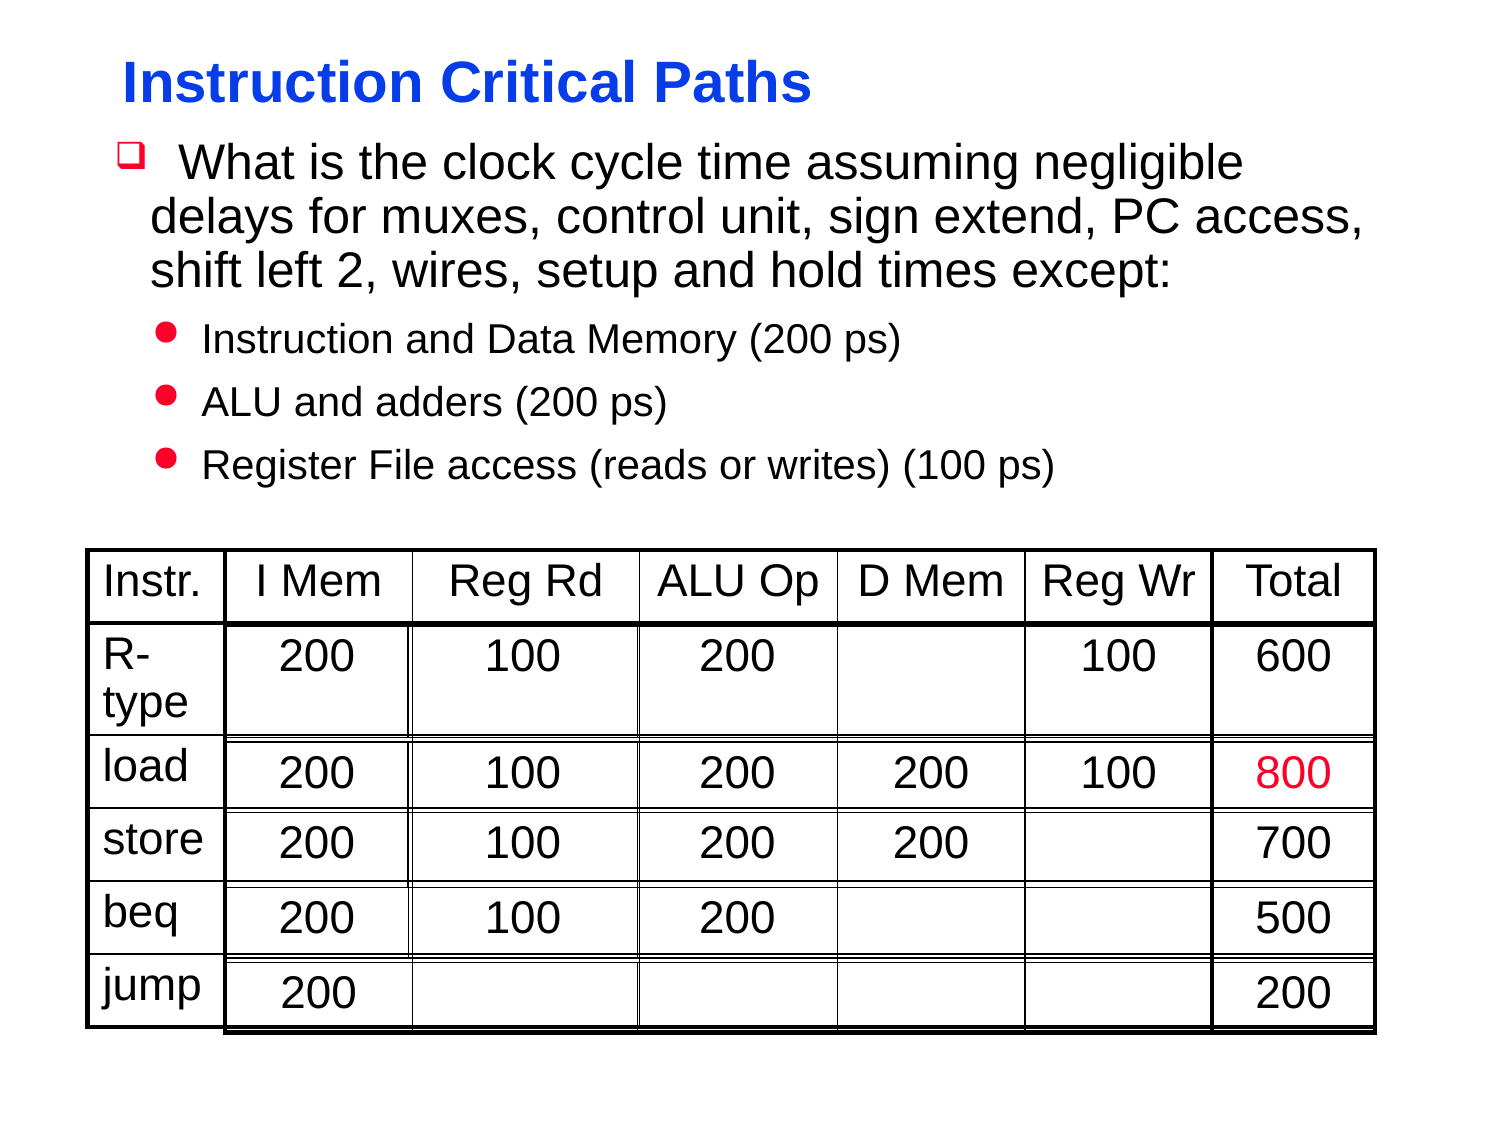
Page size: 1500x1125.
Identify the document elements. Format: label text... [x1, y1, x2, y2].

table_header [1026, 963, 1210, 1030]
table_header Reg Rd [413, 552, 639, 621]
table_header [638, 963, 837, 1030]
table_header D Mem [838, 552, 1024, 621]
table_header 100 [1026, 627, 1210, 737]
table_header 200 [638, 743, 837, 812]
table_header 200 [638, 888, 837, 957]
table_header ALU Op [640, 552, 837, 621]
table_header 200 [638, 627, 837, 737]
table_cell R-type [90, 625, 223, 734]
table_cell jump [90, 955, 223, 1025]
table_header 600 [1214, 627, 1373, 737]
table_header 200 [227, 888, 408, 957]
table_header [838, 627, 1024, 737]
text_box What is the clock cycle time assuming negligible delays for muxes, control unit, sign extend, PC access, shift left 2, wires, setup and hold times except: Instruction and Data Memory (200 ps) ALU and adders (200 ps) Register File access (reads or writes) (100 ps) [99, 129, 1388, 496]
table_header 100 [409, 743, 637, 812]
table_header 200 [838, 813, 1024, 887]
table_header [1026, 888, 1210, 957]
table_header 100 [409, 627, 637, 737]
table_header 200 [638, 813, 837, 887]
table_header 500 [1214, 888, 1373, 957]
table_header Reg Wr [1026, 552, 1210, 621]
table_header 200 [227, 627, 407, 737]
table_header 200 [1214, 963, 1373, 1030]
table_header Instr. [90, 552, 223, 621]
table_header Total [1214, 552, 1373, 621]
table_header 700 [1214, 813, 1373, 887]
table_header 800 [1214, 743, 1373, 812]
table_header 200 [227, 743, 407, 812]
table_header [1026, 813, 1210, 887]
table_header 100 [1026, 743, 1210, 812]
table_cell beq [90, 882, 223, 953]
table_header [838, 888, 1024, 957]
table_cell load [90, 736, 223, 807]
table_header [413, 963, 637, 1030]
table_header 200 [838, 743, 1024, 812]
table_header 200 [227, 813, 407, 887]
table_header 200 [227, 963, 412, 1030]
table_header I Mem [227, 552, 412, 621]
table_header 100 [409, 813, 637, 887]
table_cell store [90, 809, 223, 880]
table_header 100 [409, 888, 637, 957]
table_header [838, 963, 1024, 1030]
title Instruction Critical Paths [111, 49, 1401, 120]
